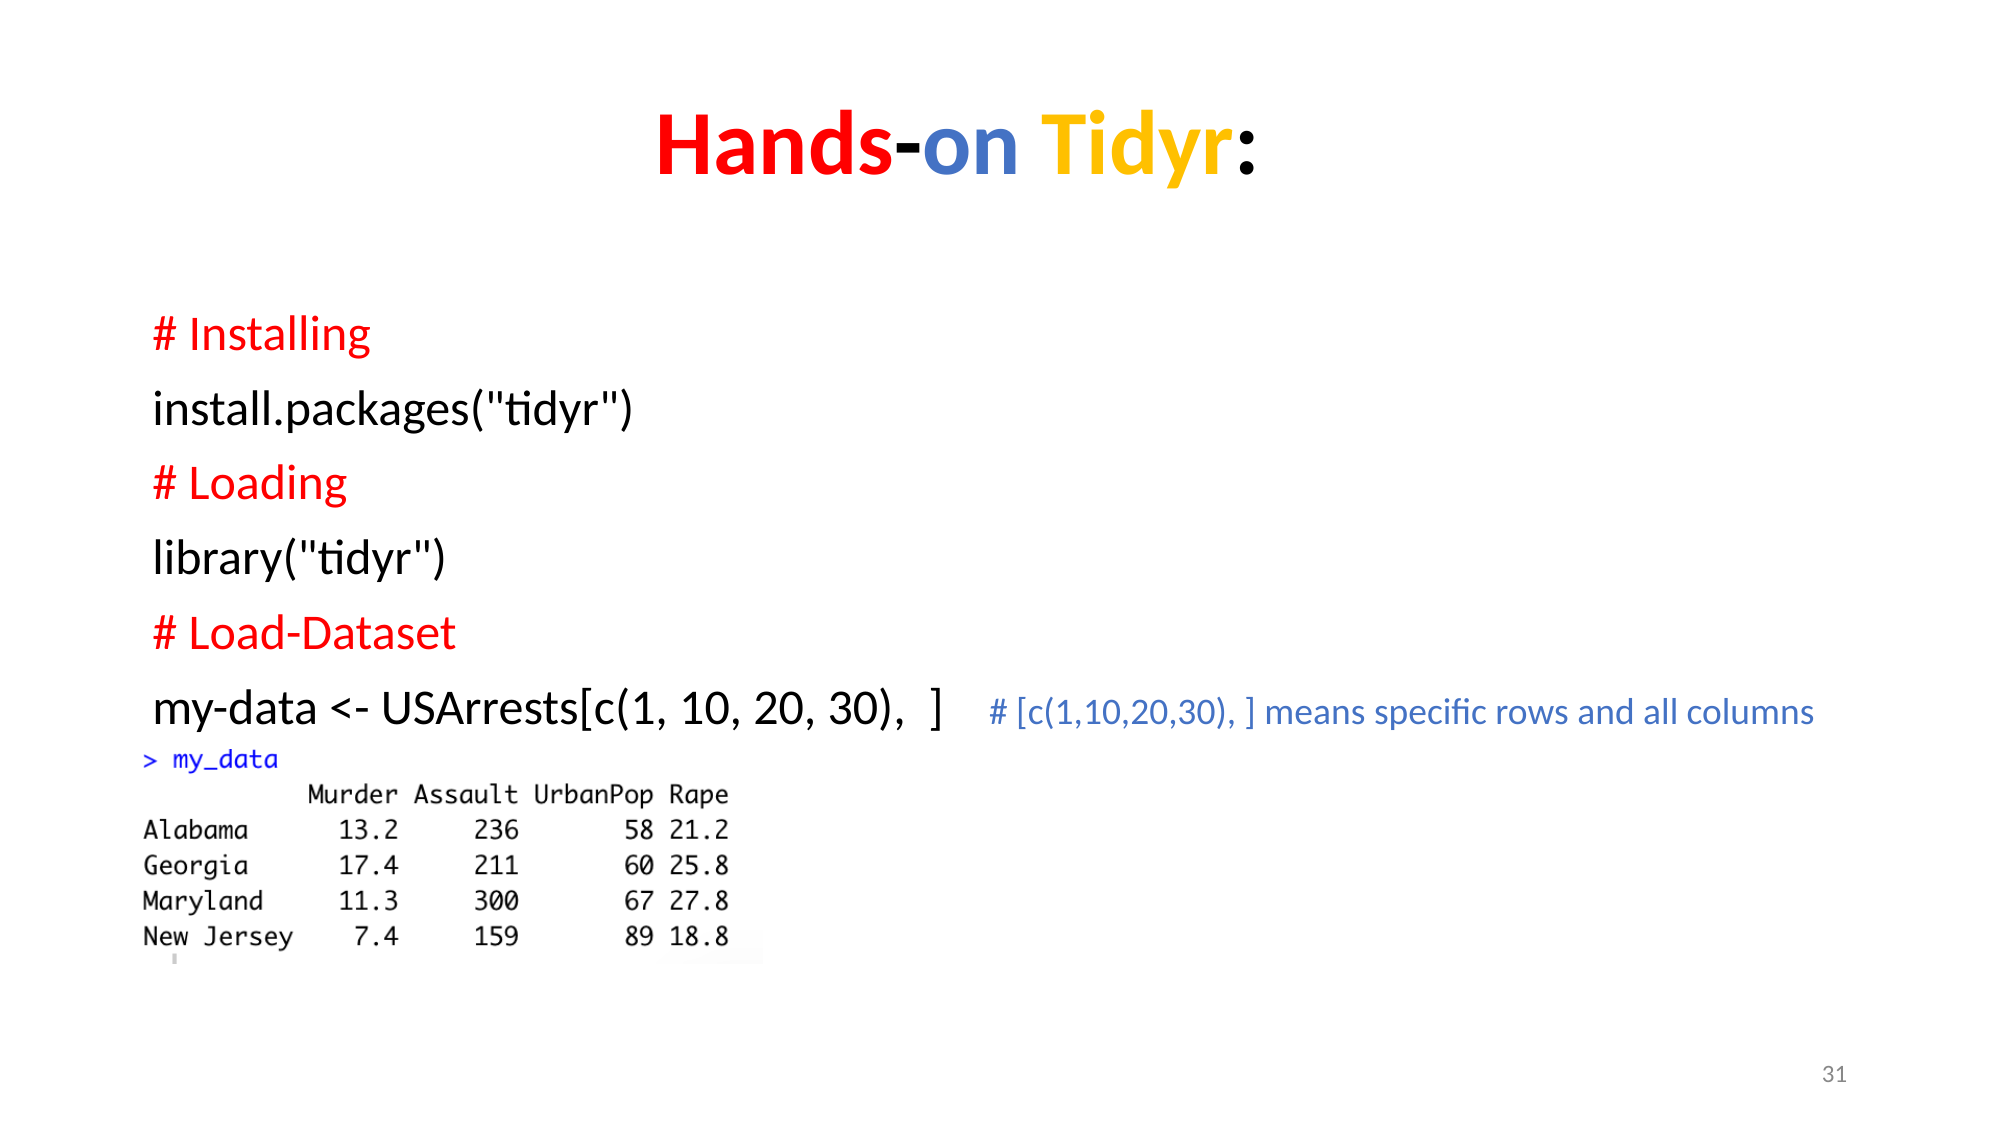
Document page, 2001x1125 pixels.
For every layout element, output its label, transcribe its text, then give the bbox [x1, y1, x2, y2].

title Hands-on Tidyr: [474, 59, 1433, 231]
list # Installing install.packages("tidyr") # Loading library("tidyr") # Load-Dataset my-data <- USArrests[c(1, 10, 20, 30), ] # [c(1,10,20,30), ] means specific rows and all columns [137, 299, 1863, 1014]
picture [137, 749, 763, 965]
slide_number ‹#› [1412, 1042, 1863, 1103]
